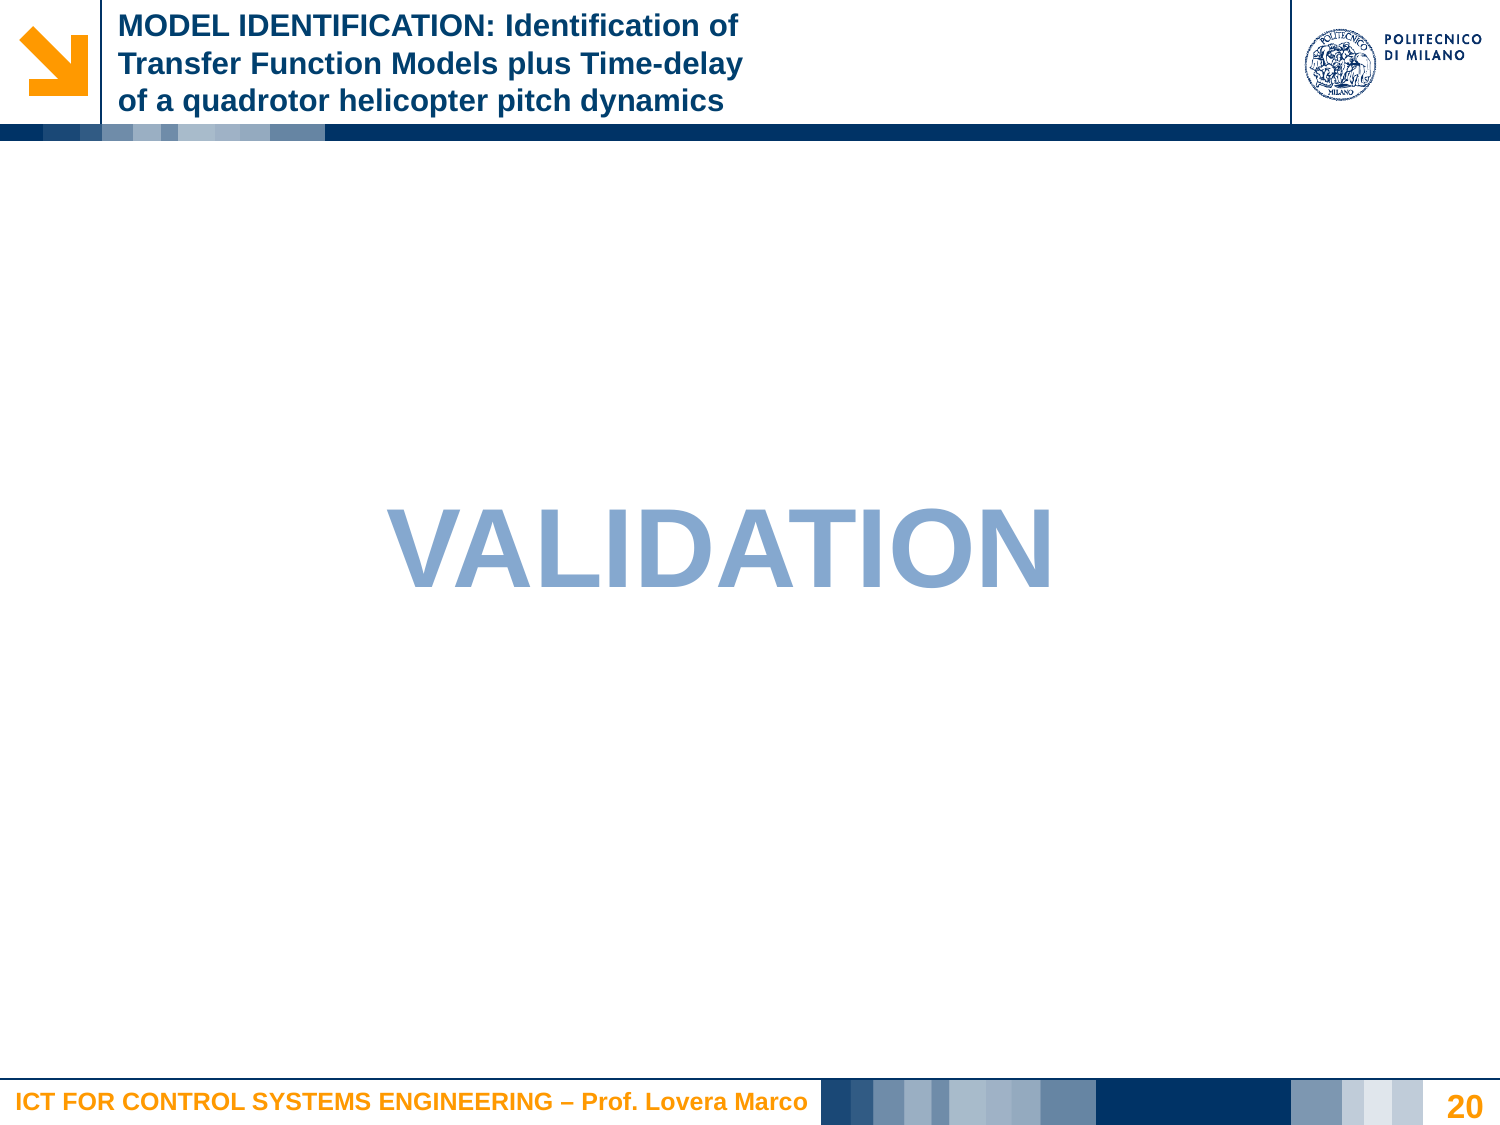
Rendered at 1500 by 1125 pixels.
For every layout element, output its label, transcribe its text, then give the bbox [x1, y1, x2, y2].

picture [0, 0, 773, 141]
picture [1266, 0, 1500, 141]
text_box VALIDATION [339, 467, 1073, 618]
picture [0, 1078, 1500, 1125]
title MODEL IDENTIFICATION: Identification of Transfer Function Models plus Time-delay of a quadrotor helicopter pitch dynamics [117, 5, 773, 144]
slide_number 20 [1437, 1084, 1500, 1125]
text_box [773, 0, 1266, 149]
